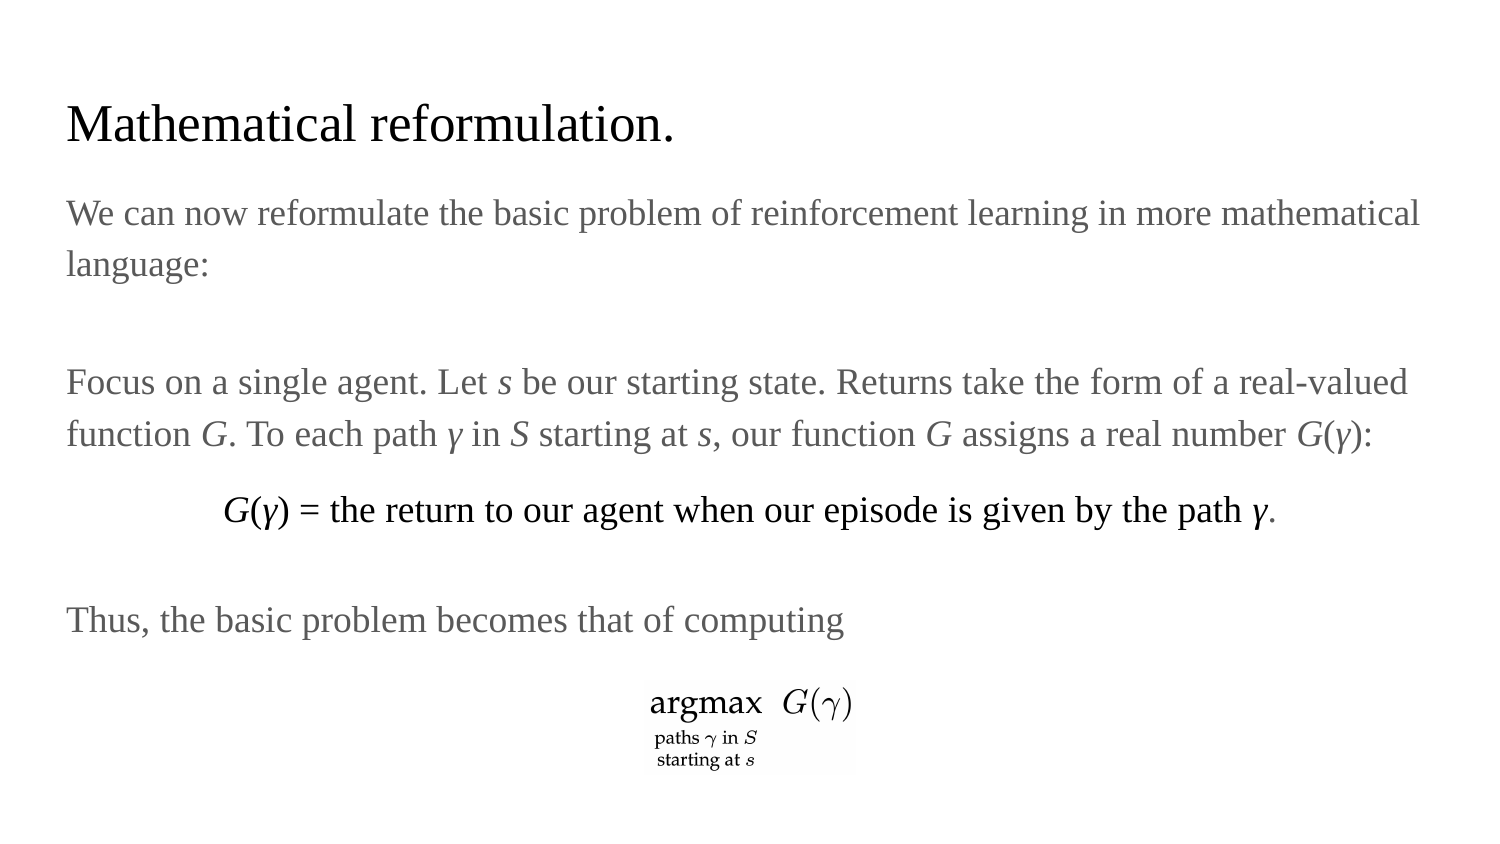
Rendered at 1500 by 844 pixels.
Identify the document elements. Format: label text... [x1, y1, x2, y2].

list Focus on a single agent. Let s be our starting state. Returns take the form of a real-valued function G. To each path γ in S starting at s, our function G assigns a real number G(γ): G(γ) = the return to our agent when our episode is given by the path γ. [51, 335, 1449, 550]
title Mathematical reformulation. [51, 72, 1449, 166]
list Thus, the basic problem becomes that of computing [51, 572, 1449, 656]
list We can now reformulate the basic problem of reinforcement learning in more mathematical language: [51, 166, 1449, 300]
picture [644, 680, 856, 775]
